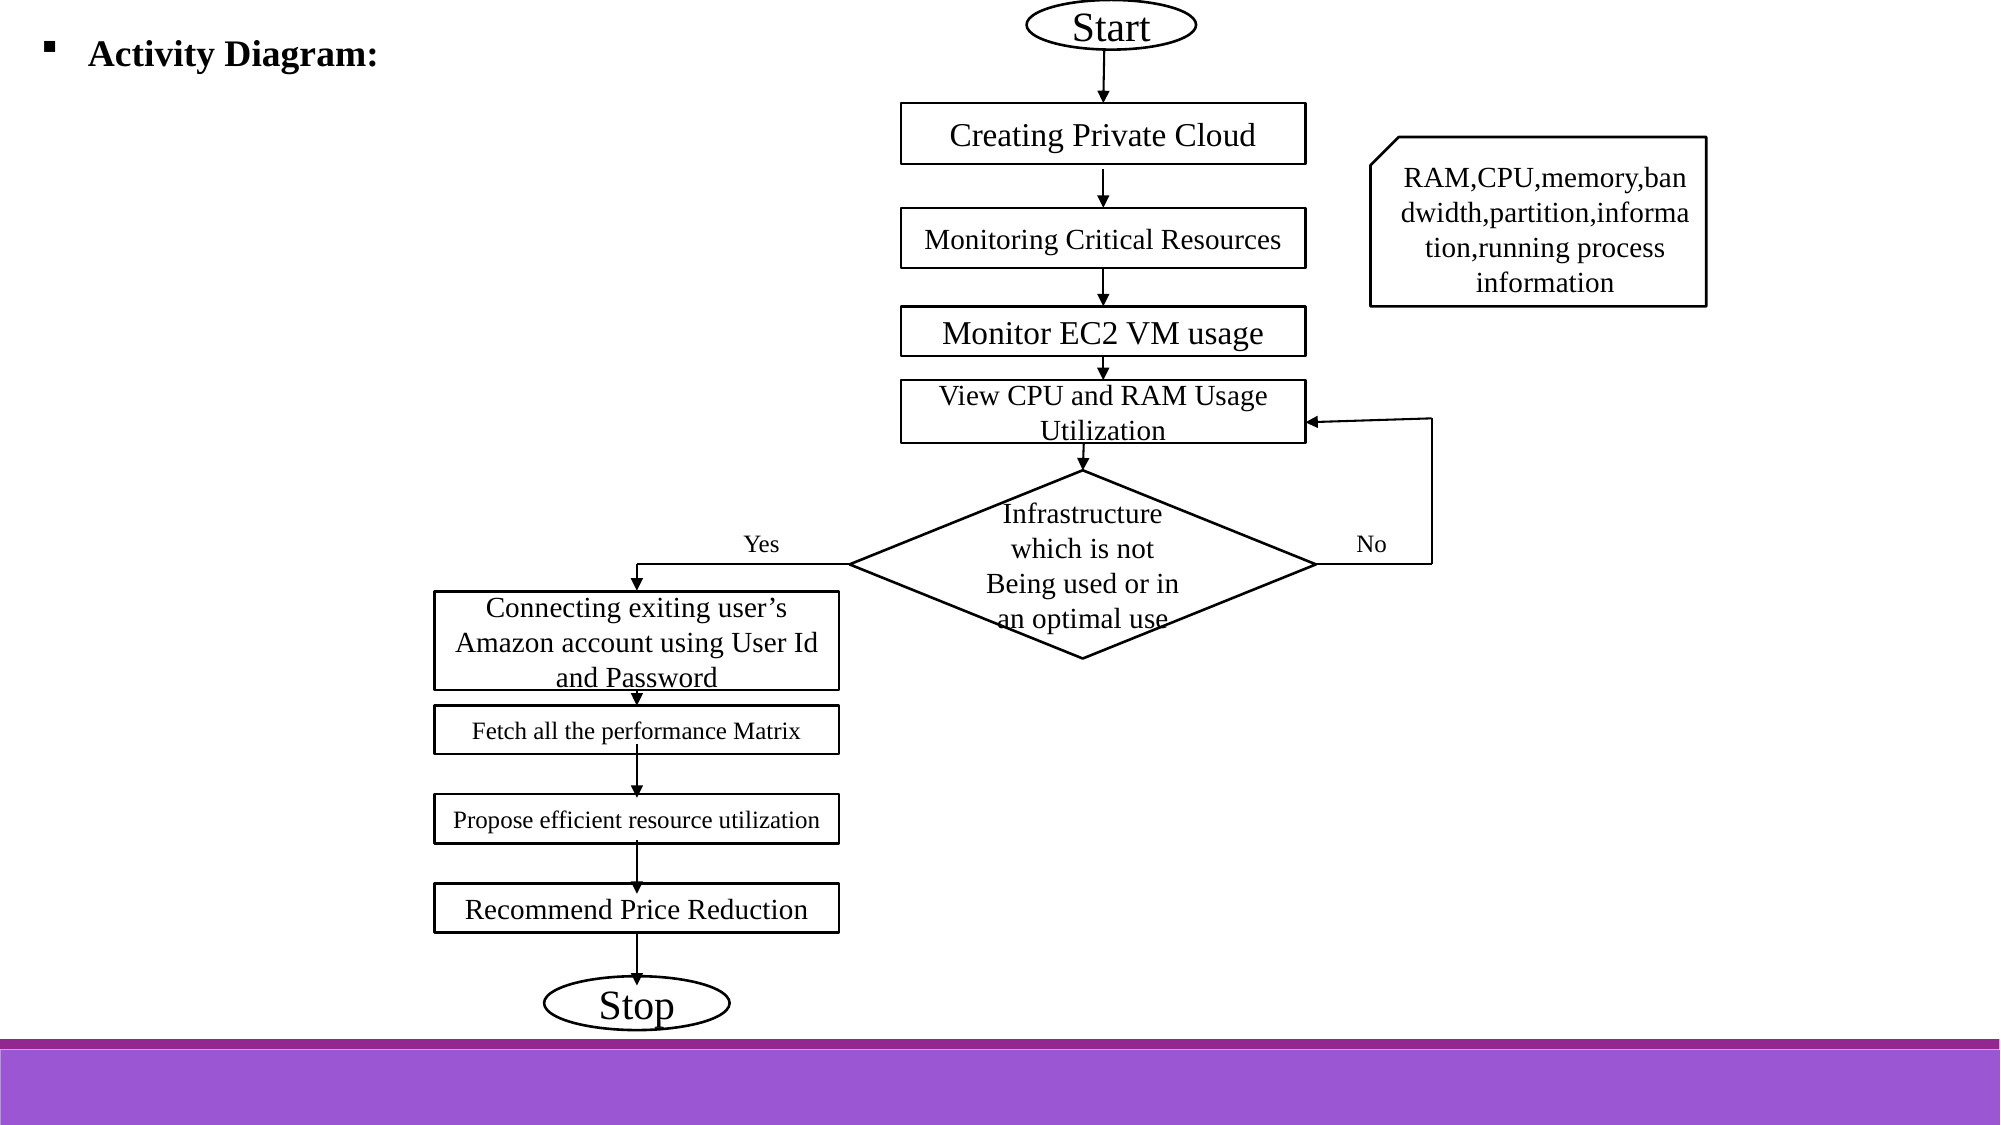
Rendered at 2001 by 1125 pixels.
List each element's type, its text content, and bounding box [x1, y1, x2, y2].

text_box View CPU and RAM Usage Utilization [900, 379, 1307, 444]
text_box Stop [542, 974, 731, 1032]
text_box Connecting exiting user’s Amazon account using User Id and Password [433, 590, 840, 691]
text_box Fetch all the performance Matrix [433, 704, 840, 755]
text_box Monitoring Critical Resources [900, 207, 1307, 269]
text_box Infrastructure which is not Being used or in an optimal use [853, 470, 1316, 660]
text_box No [1341, 520, 1402, 560]
text_box Propose efficient resource utilization [433, 793, 840, 845]
text_box Start [1025, 0, 1198, 51]
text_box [1304, 417, 1433, 423]
text_box Monitor EC2 VM usage [900, 305, 1307, 357]
text_box Recommend Price Reduction [433, 882, 840, 934]
text_box Creating Private Cloud [900, 102, 1307, 165]
text_box Activity Diagram: [26, 21, 394, 82]
text_box RAM,CPU,memory,bandwidth,partition,information,running process information [1369, 135, 1708, 308]
text_box Yes [728, 519, 795, 560]
